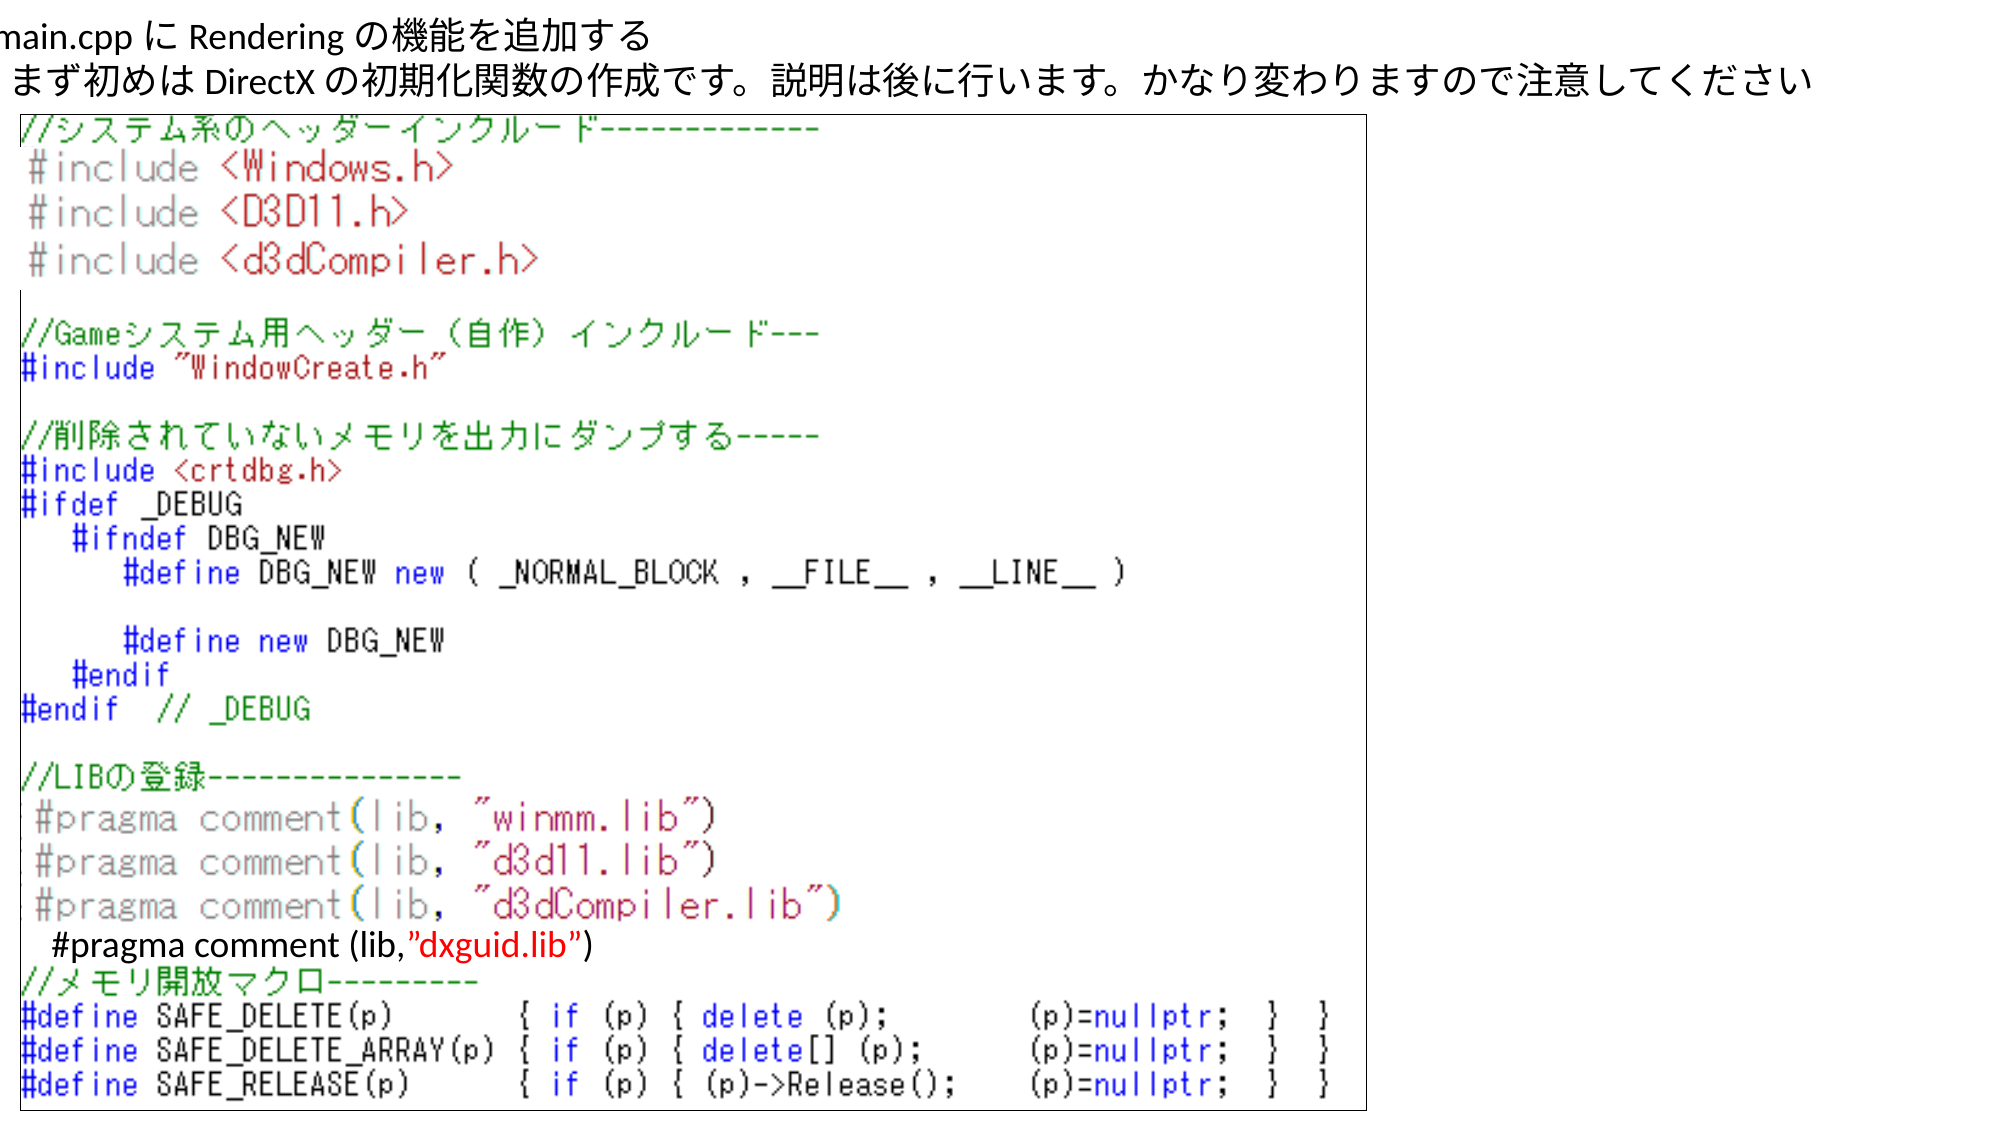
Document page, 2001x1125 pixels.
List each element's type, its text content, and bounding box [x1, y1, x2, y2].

text_box ・main.cppにRenderingの機能を追加する まず初めはDirectXの初期化関数の作成です。説明は後に行います。かなり変わりますので注意してください [0, 4, 1830, 110]
picture [19, 114, 1367, 1111]
